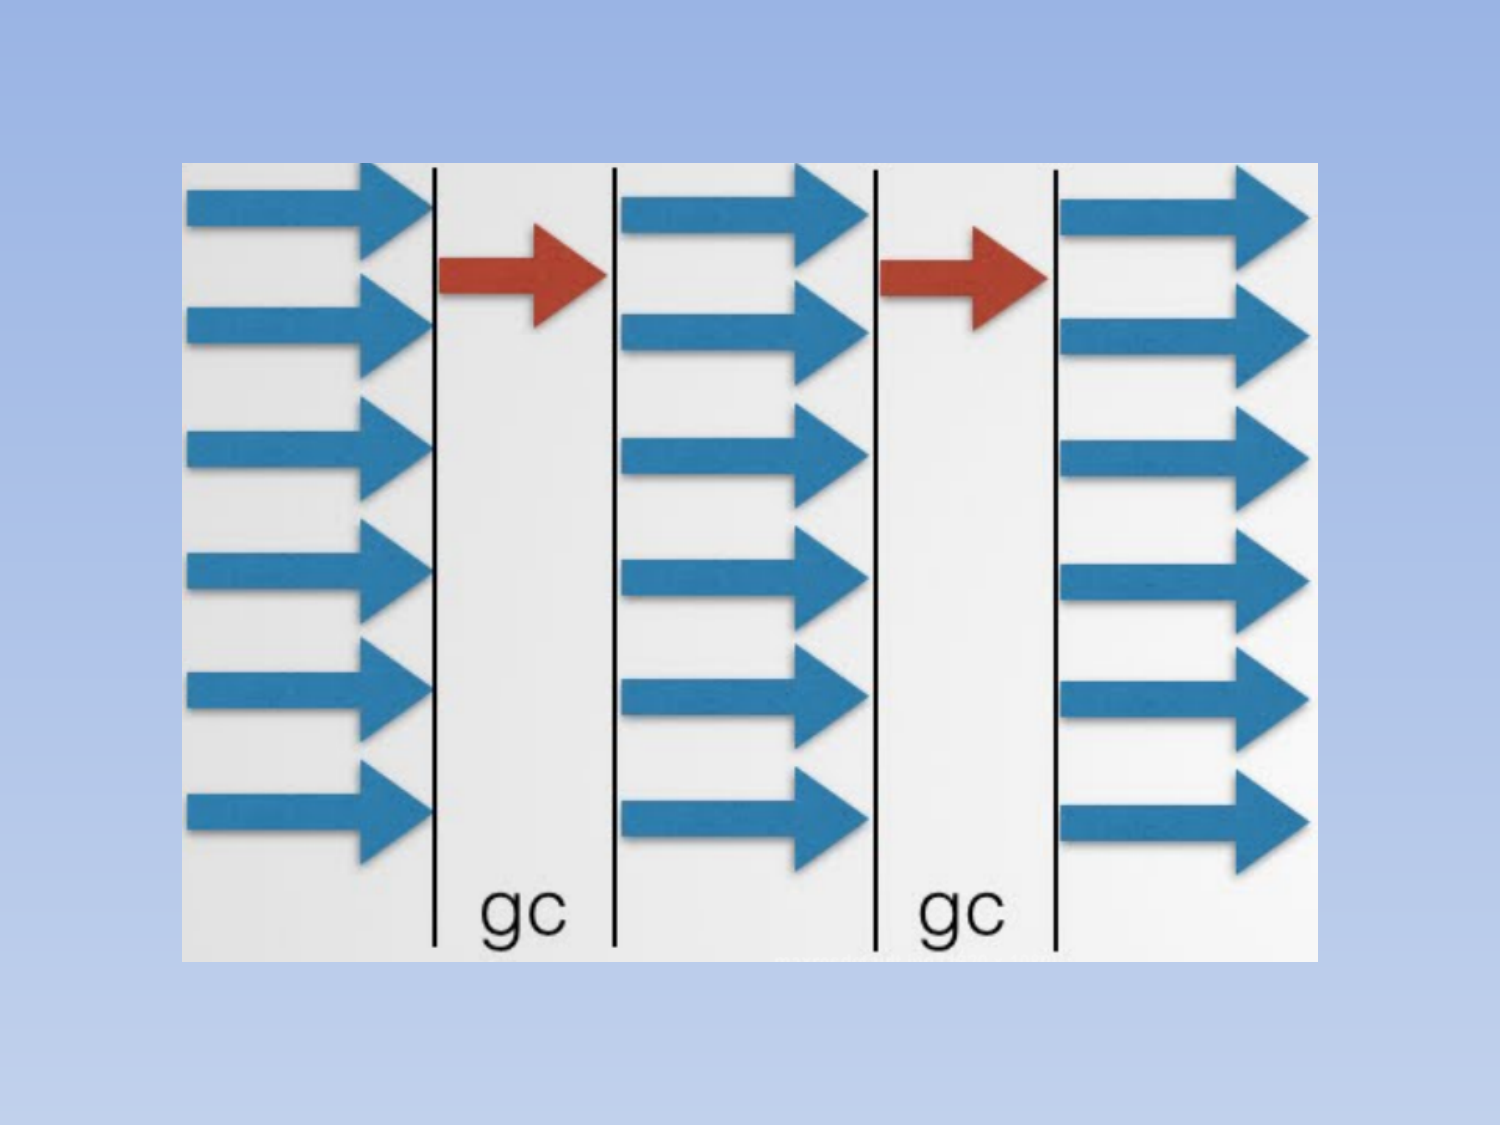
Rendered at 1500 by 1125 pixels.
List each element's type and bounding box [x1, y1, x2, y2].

picture [181, 162, 1319, 962]
